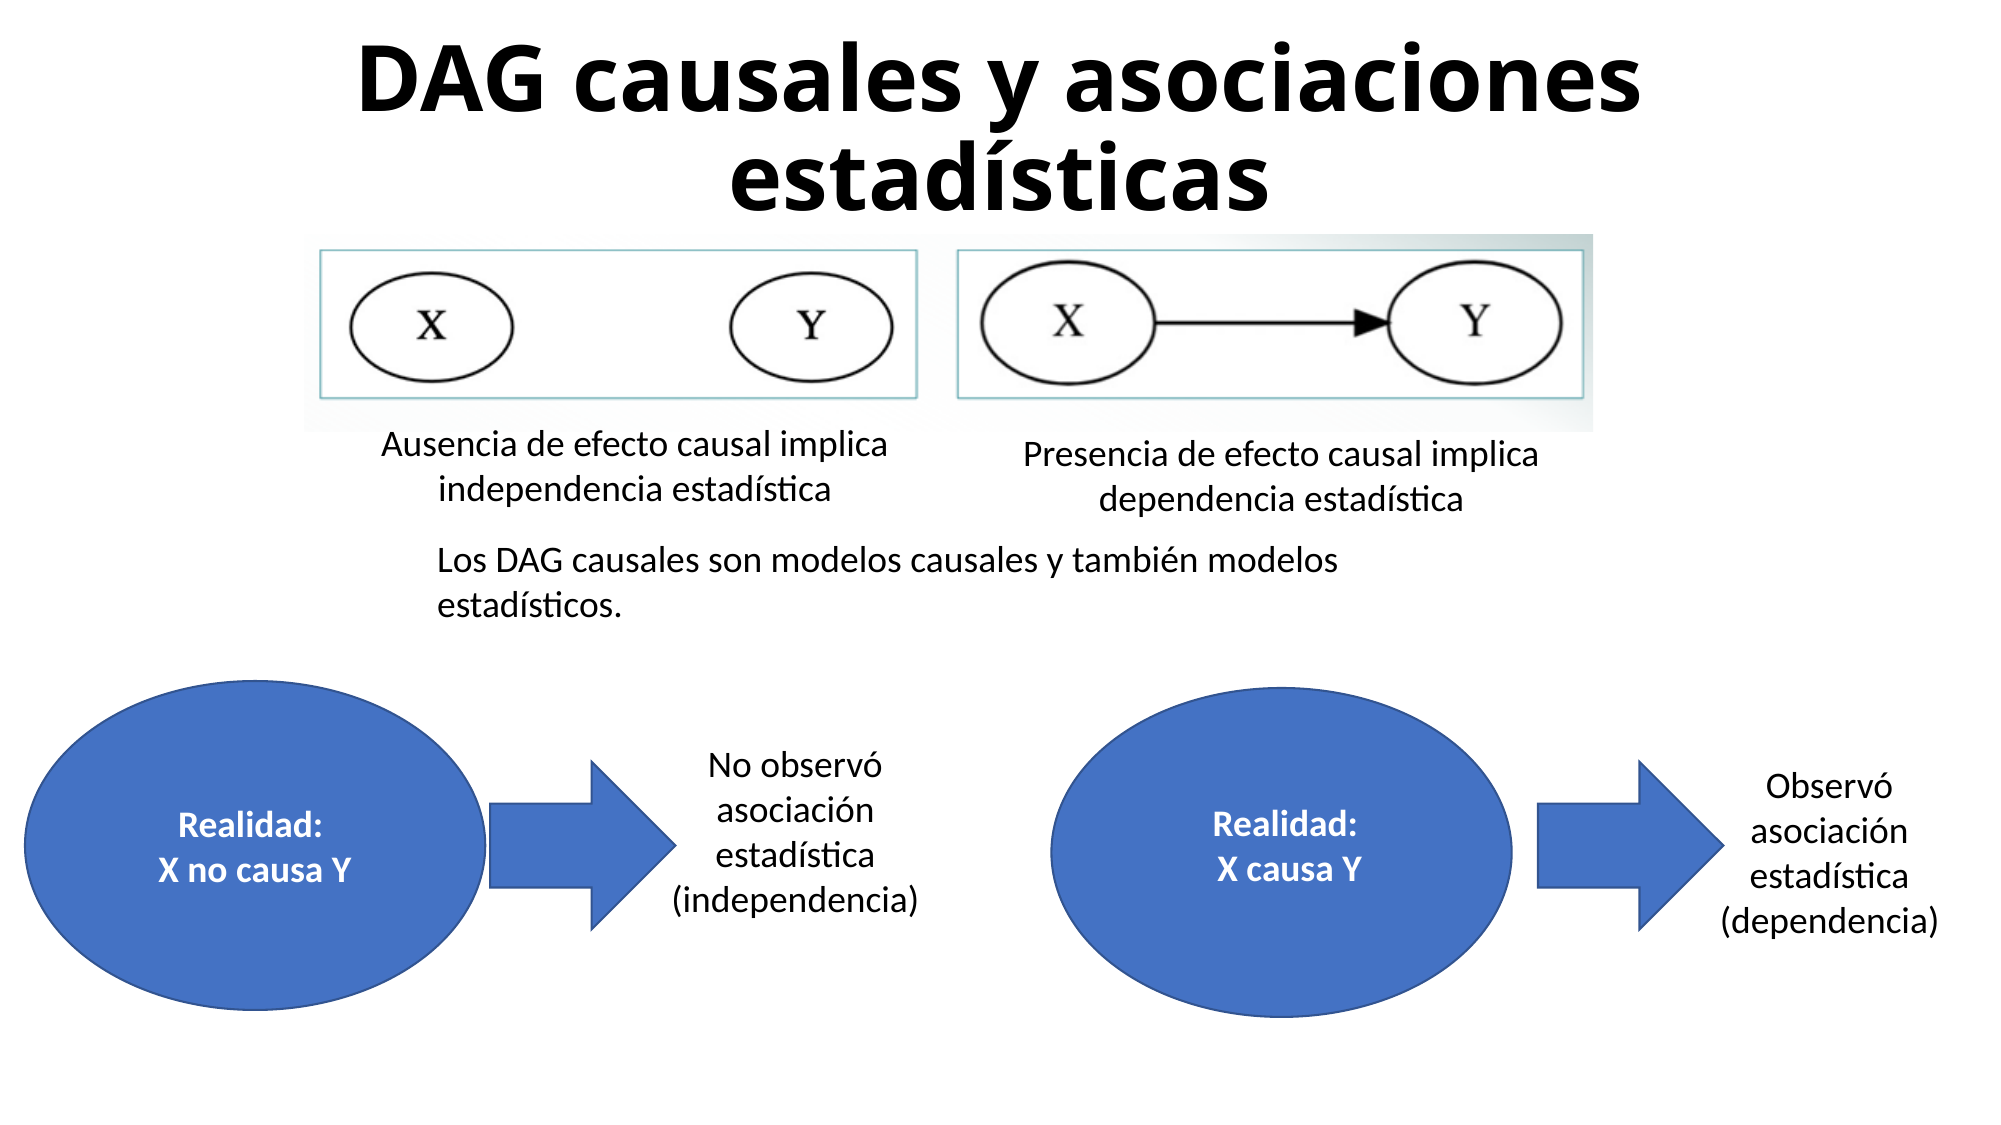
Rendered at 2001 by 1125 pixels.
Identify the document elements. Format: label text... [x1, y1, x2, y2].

text_box Realidad: X no causa Y [95, 792, 415, 898]
text_box Observó asociación estadística (dependencia) [1679, 754, 1980, 949]
text_box Los DAG causales son modelos causales y también modelos estadísticos. [422, 527, 1464, 633]
text_box [23, 679, 487, 1011]
text_box Realidad: X causa Y [1130, 791, 1450, 897]
title DAG causales y asociaciones estadísticas [137, 22, 1863, 240]
text_box No observó asociación estadística (independencia) [648, 732, 943, 928]
text_box [1050, 686, 1513, 1018]
text_box [489, 759, 648, 932]
text_box [1536, 759, 1679, 932]
text_box Ausencia de efecto causal implica independencia estadística [353, 432, 917, 517]
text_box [303, 234, 1593, 432]
text_box Presencia de efecto causal implica dependencia estadística [999, 432, 1564, 527]
